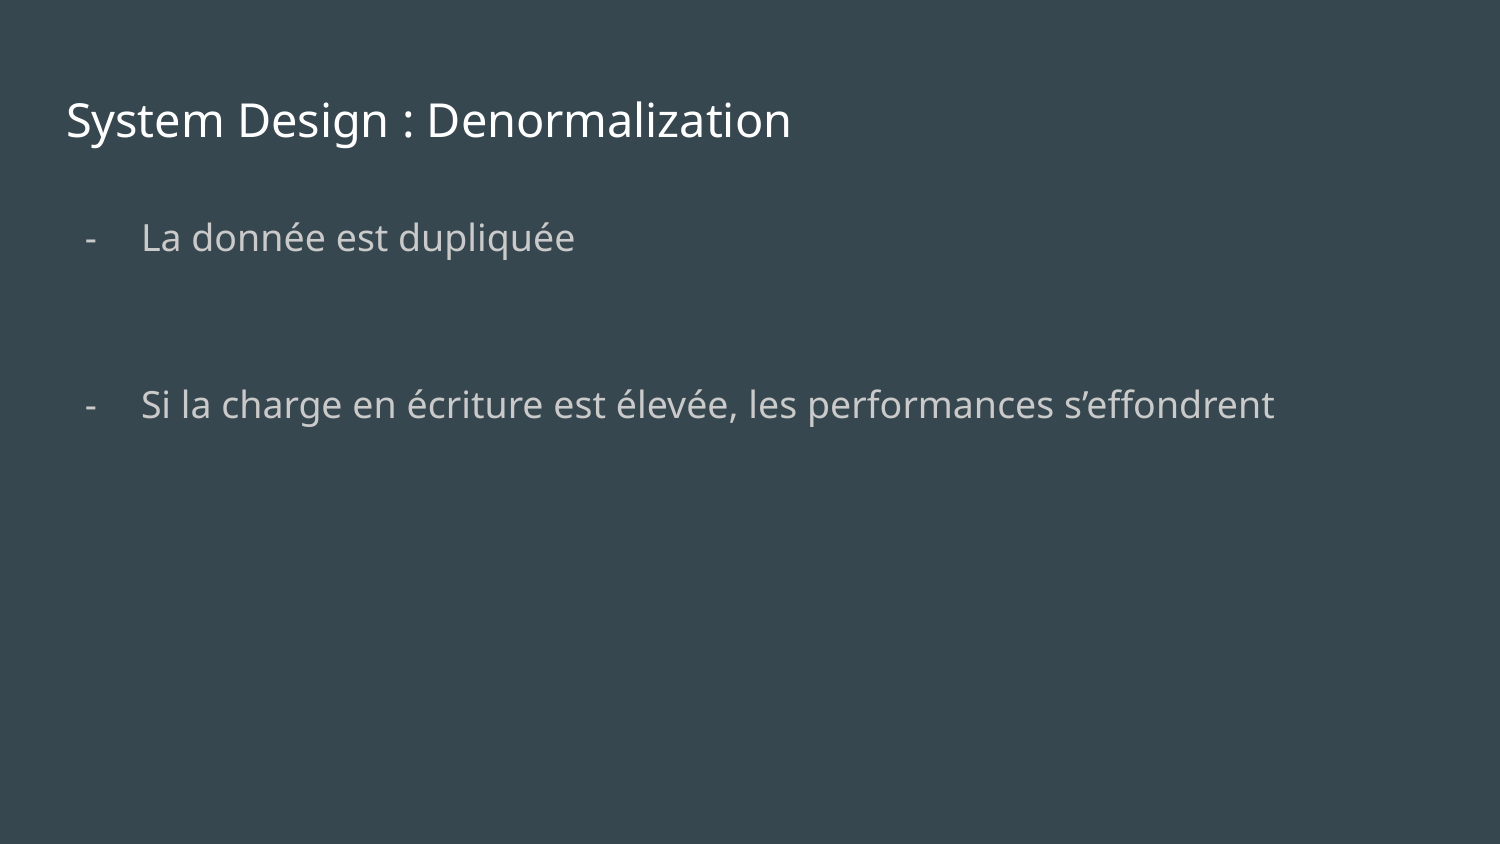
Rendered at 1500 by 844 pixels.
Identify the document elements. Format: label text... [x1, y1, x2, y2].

title System Design : Denormalization [51, 72, 1449, 167]
list La donnée est dupliquée Si la charge en écriture est élevée, les performances s’effondrent [51, 189, 1449, 750]
